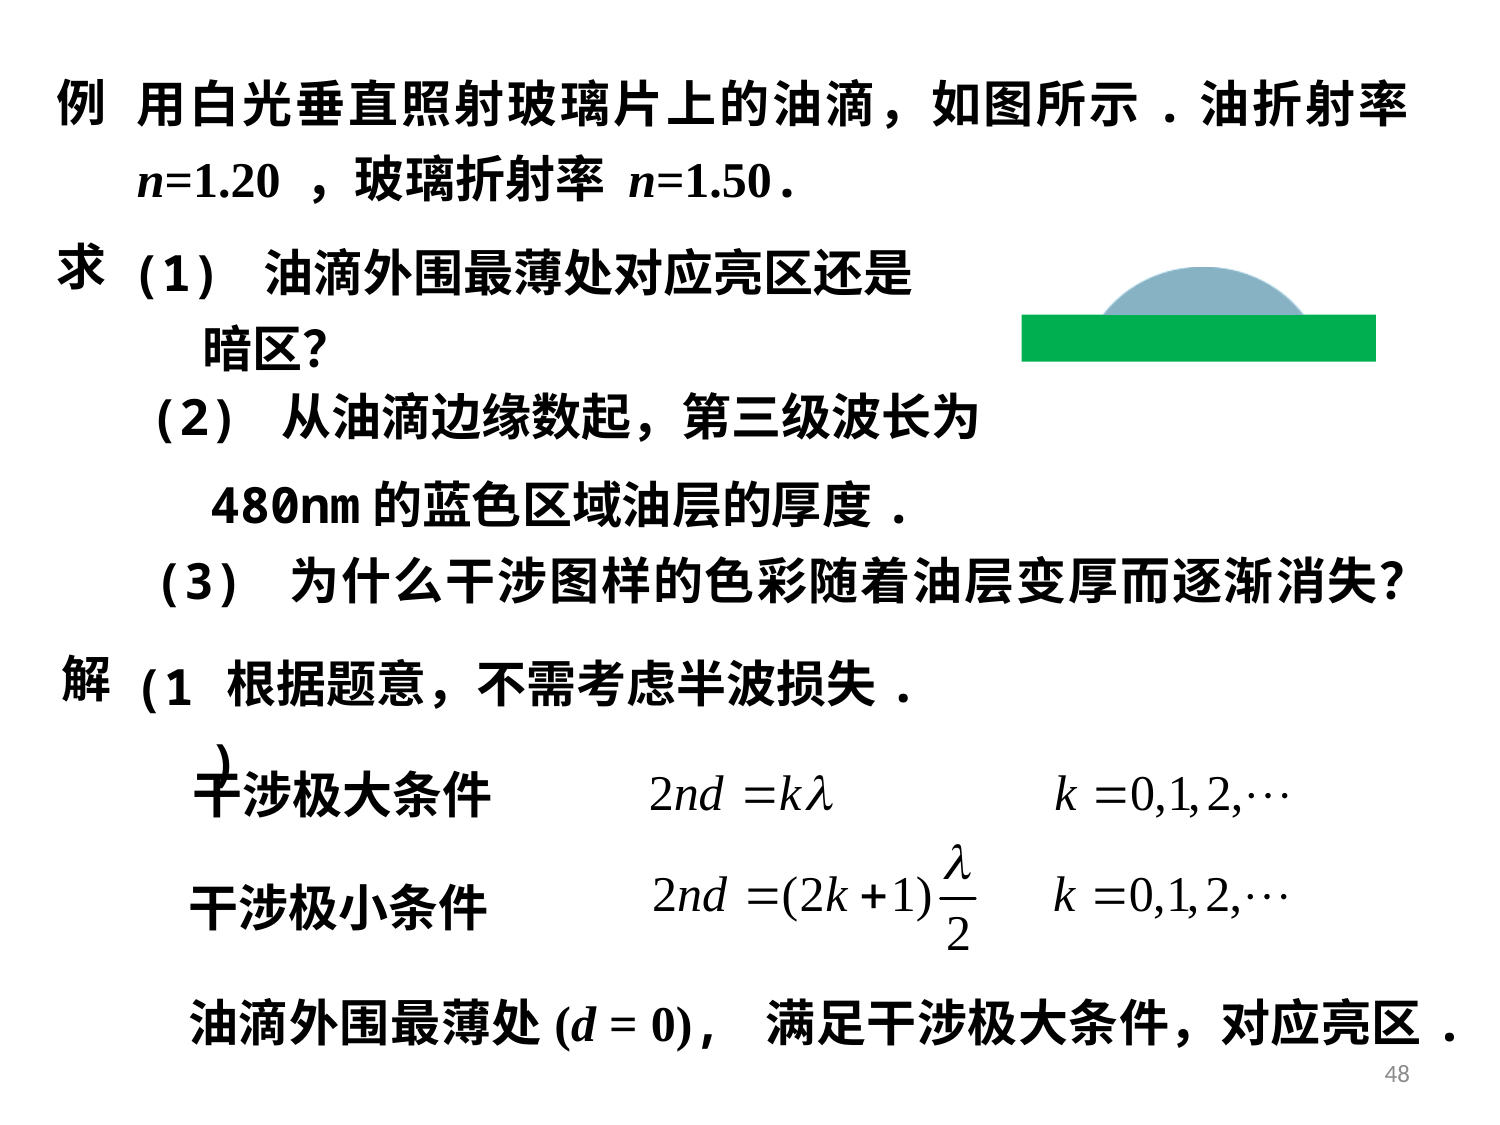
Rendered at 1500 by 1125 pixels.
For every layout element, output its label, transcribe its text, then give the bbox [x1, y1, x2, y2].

text_box (1) 油滴外围最薄处对应亮区还是 [116, 219, 1098, 310]
text_box 用白光垂直照射玻璃片上的油滴，如图所示.油折射率n=1.20 ，玻璃折射率 n=1.50. [122, 49, 1436, 215]
text_box 解 [46, 639, 127, 715]
text_box 求 [41, 227, 122, 303]
text_box (2) 从油滴边缘数起，第三级波长为 [104, 363, 1022, 453]
slide_number 48 [1074, 1042, 1425, 1103]
text_box 例 [41, 64, 122, 139]
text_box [640, 755, 1300, 832]
text_box (1) [118, 632, 219, 798]
text_box (3) 为什么干涉图样的色彩随着油层变厚而逐渐消失？ [106, 527, 1395, 693]
text_box 干涉极大条件 [177, 756, 508, 831]
text_box 480nm的蓝色区域油层的厚度. [195, 450, 1025, 527]
text_box 根据题意，不需考虑半波损失. [211, 644, 938, 720]
text_box 油滴外围最薄处(d = 0), 满足干涉极大条件，对应亮区. [173, 968, 1450, 1125]
text_box [1021, 314, 1376, 362]
picture [1080, 267, 1330, 316]
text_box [644, 831, 1299, 962]
text_box 干涉极小条件 [173, 854, 639, 945]
text_box 暗区？ [187, 294, 649, 363]
